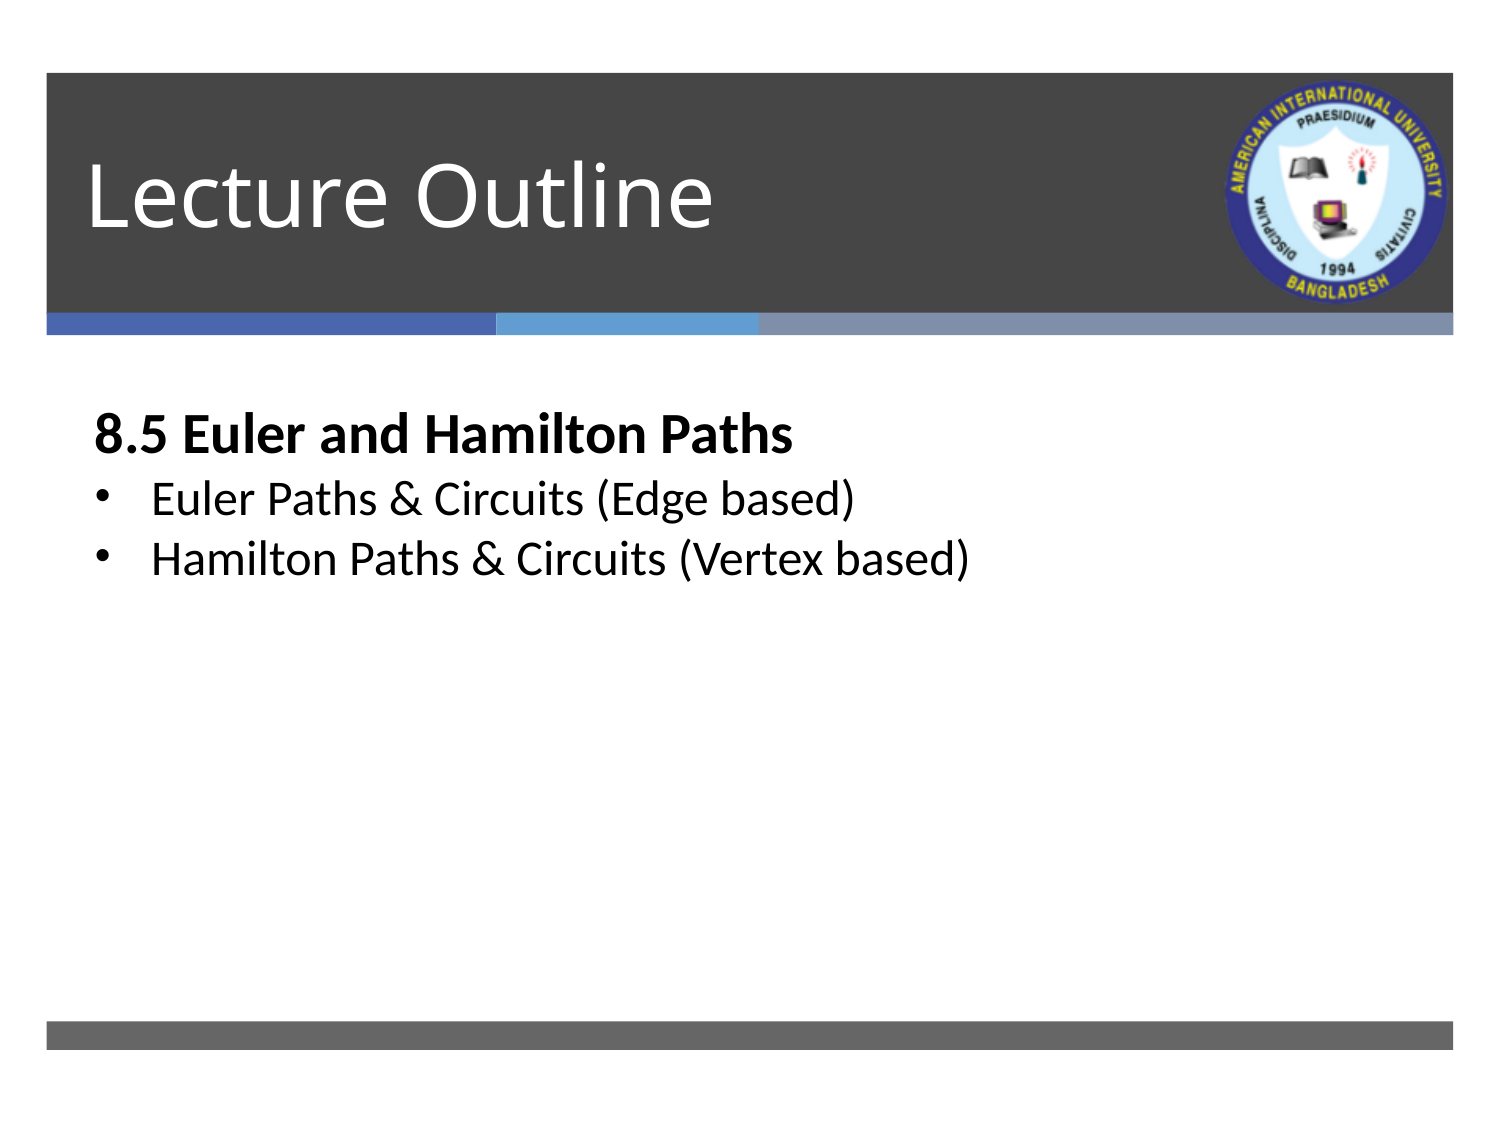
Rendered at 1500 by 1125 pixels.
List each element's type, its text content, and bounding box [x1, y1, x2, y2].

subtitle 8.5 Euler and Hamilton Paths Euler Paths & Circuits (Edge based) Hamilton Paths & Circuits (Vertex based) [79, 387, 1352, 882]
title Lecture Outline [69, 73, 1351, 253]
picture [1220, 75, 1454, 310]
